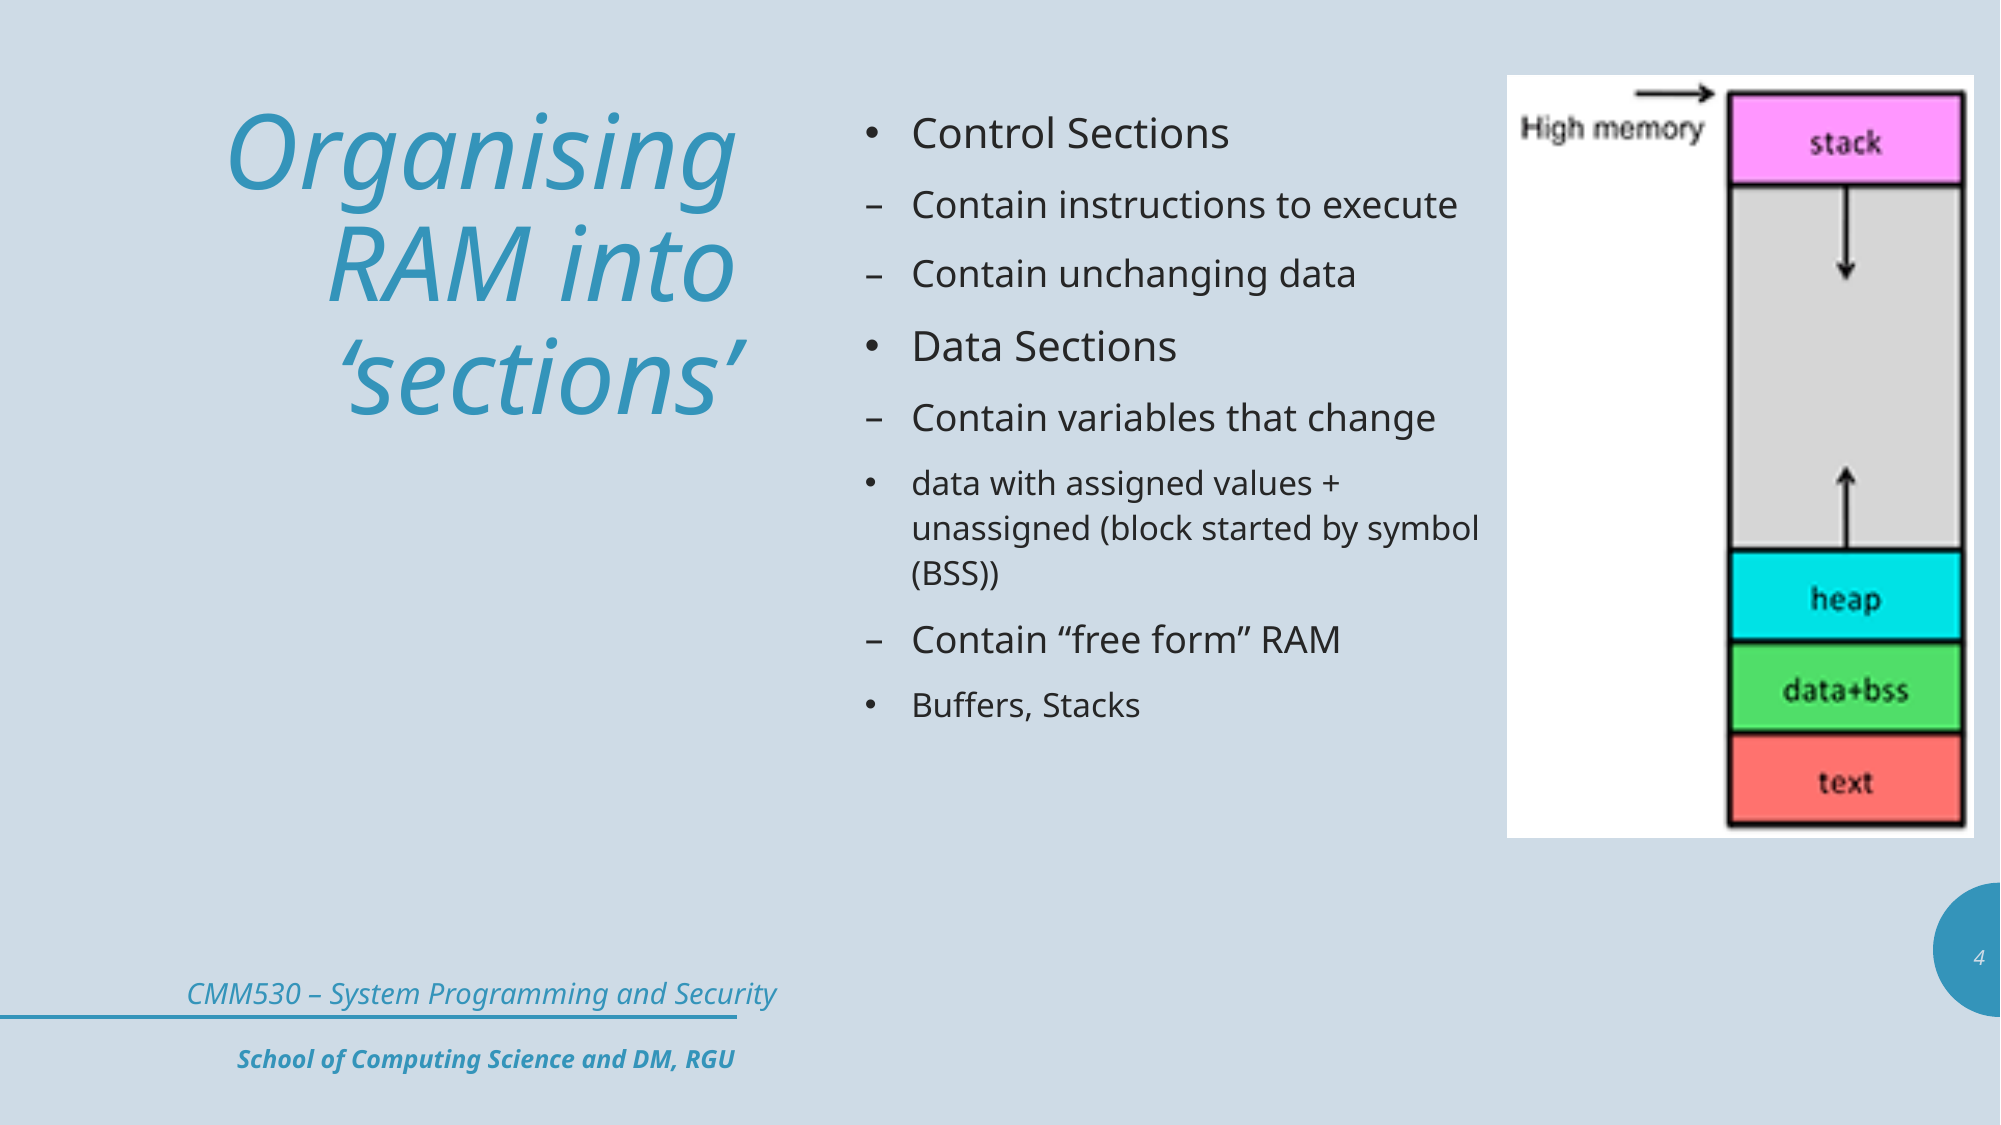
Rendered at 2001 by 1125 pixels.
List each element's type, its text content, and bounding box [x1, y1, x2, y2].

picture [1507, 75, 1974, 838]
title Organising RAM into ‘sections’ [125, 91, 754, 905]
text_box Control Sections Contain instructions to execute Contain unchanging data Data Sections Contain variables that change data with assigned values + unassigned (block started by symbol (BSS)) Contain “free form” RAM Buffers, Stacks [849, 93, 1508, 1022]
slide_number 4 [1933, 919, 2000, 998]
